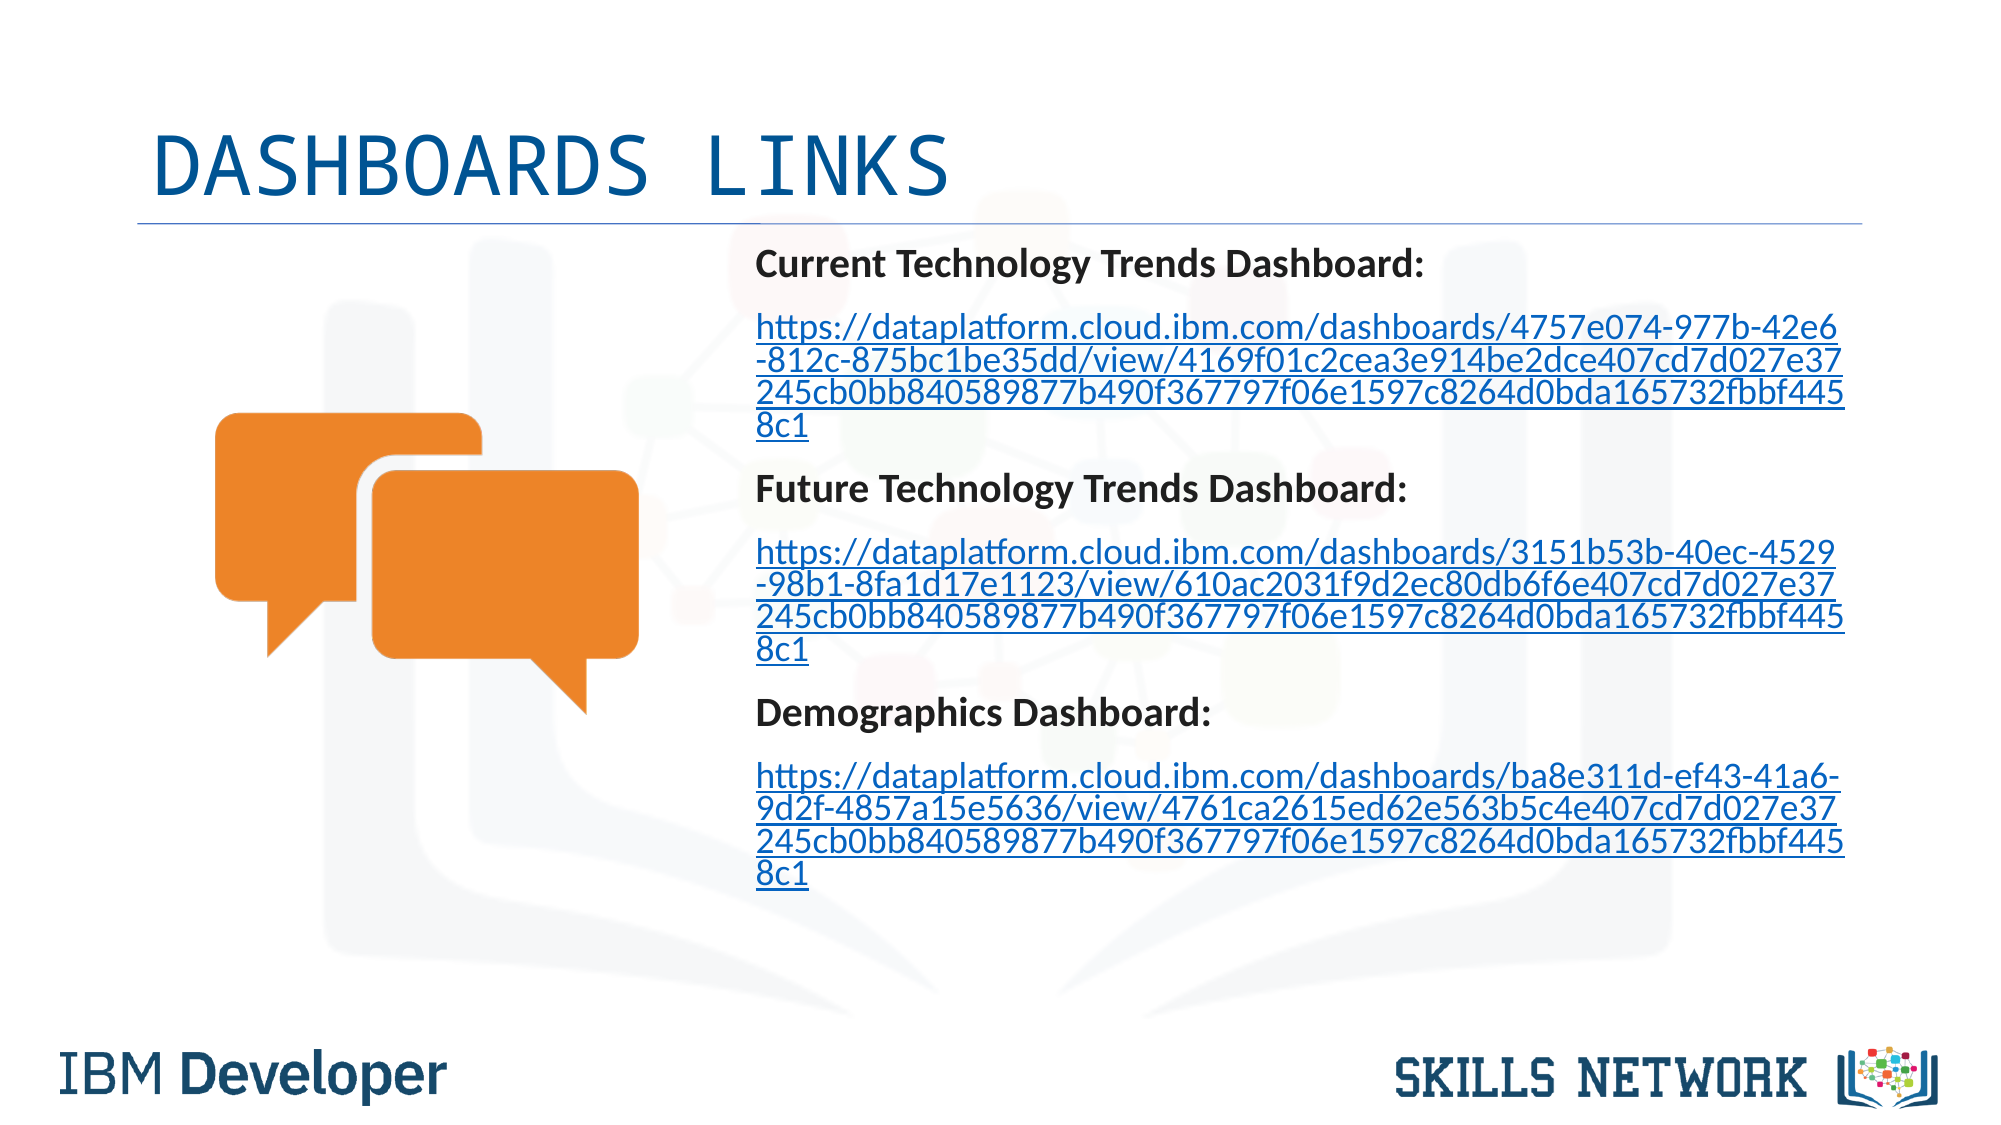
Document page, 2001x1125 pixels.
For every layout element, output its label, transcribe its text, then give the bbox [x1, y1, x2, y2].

list Current Technology Trends Dashboard: https://dataplatform.cloud.ibm.com/dashboards/4757e074-977b-42e6-812c-875bc1be35dd/view/4169f01c2cea3e914be2dce407cd7d027e37245cb0bb840589877b490f367797f06e1597c8264d0bda165732fbbf4458c1 Future Technology Trends Dashboard: https://dataplatform.cloud.ibm.com/dashboards/3151b53b-40ec-4529-98b1-8fa1d17e1123/view/610ac2031f9d2ec80db6f6e407cd7d027e37245cb0bb840589877b490f367797f06e1597c8264d0bda165732fbbf4458c1 Demographics Dashboard: https://dataplatform.cloud.ibm.com/dashboards/ba8e311d-ef43-41a6-9d2f-4857a15e5636/view/4761ca2615ed62e563b5c4e407cd7d027e37245cb0bb840589877b490f367797f06e1597c8264d0bda165732fbbf4458c1 [740, 234, 1863, 953]
picture [176, 311, 678, 813]
picture [1390, 1045, 1945, 1111]
picture [55, 1045, 459, 1108]
title DASHBOARDS LINKS [137, 59, 1863, 278]
